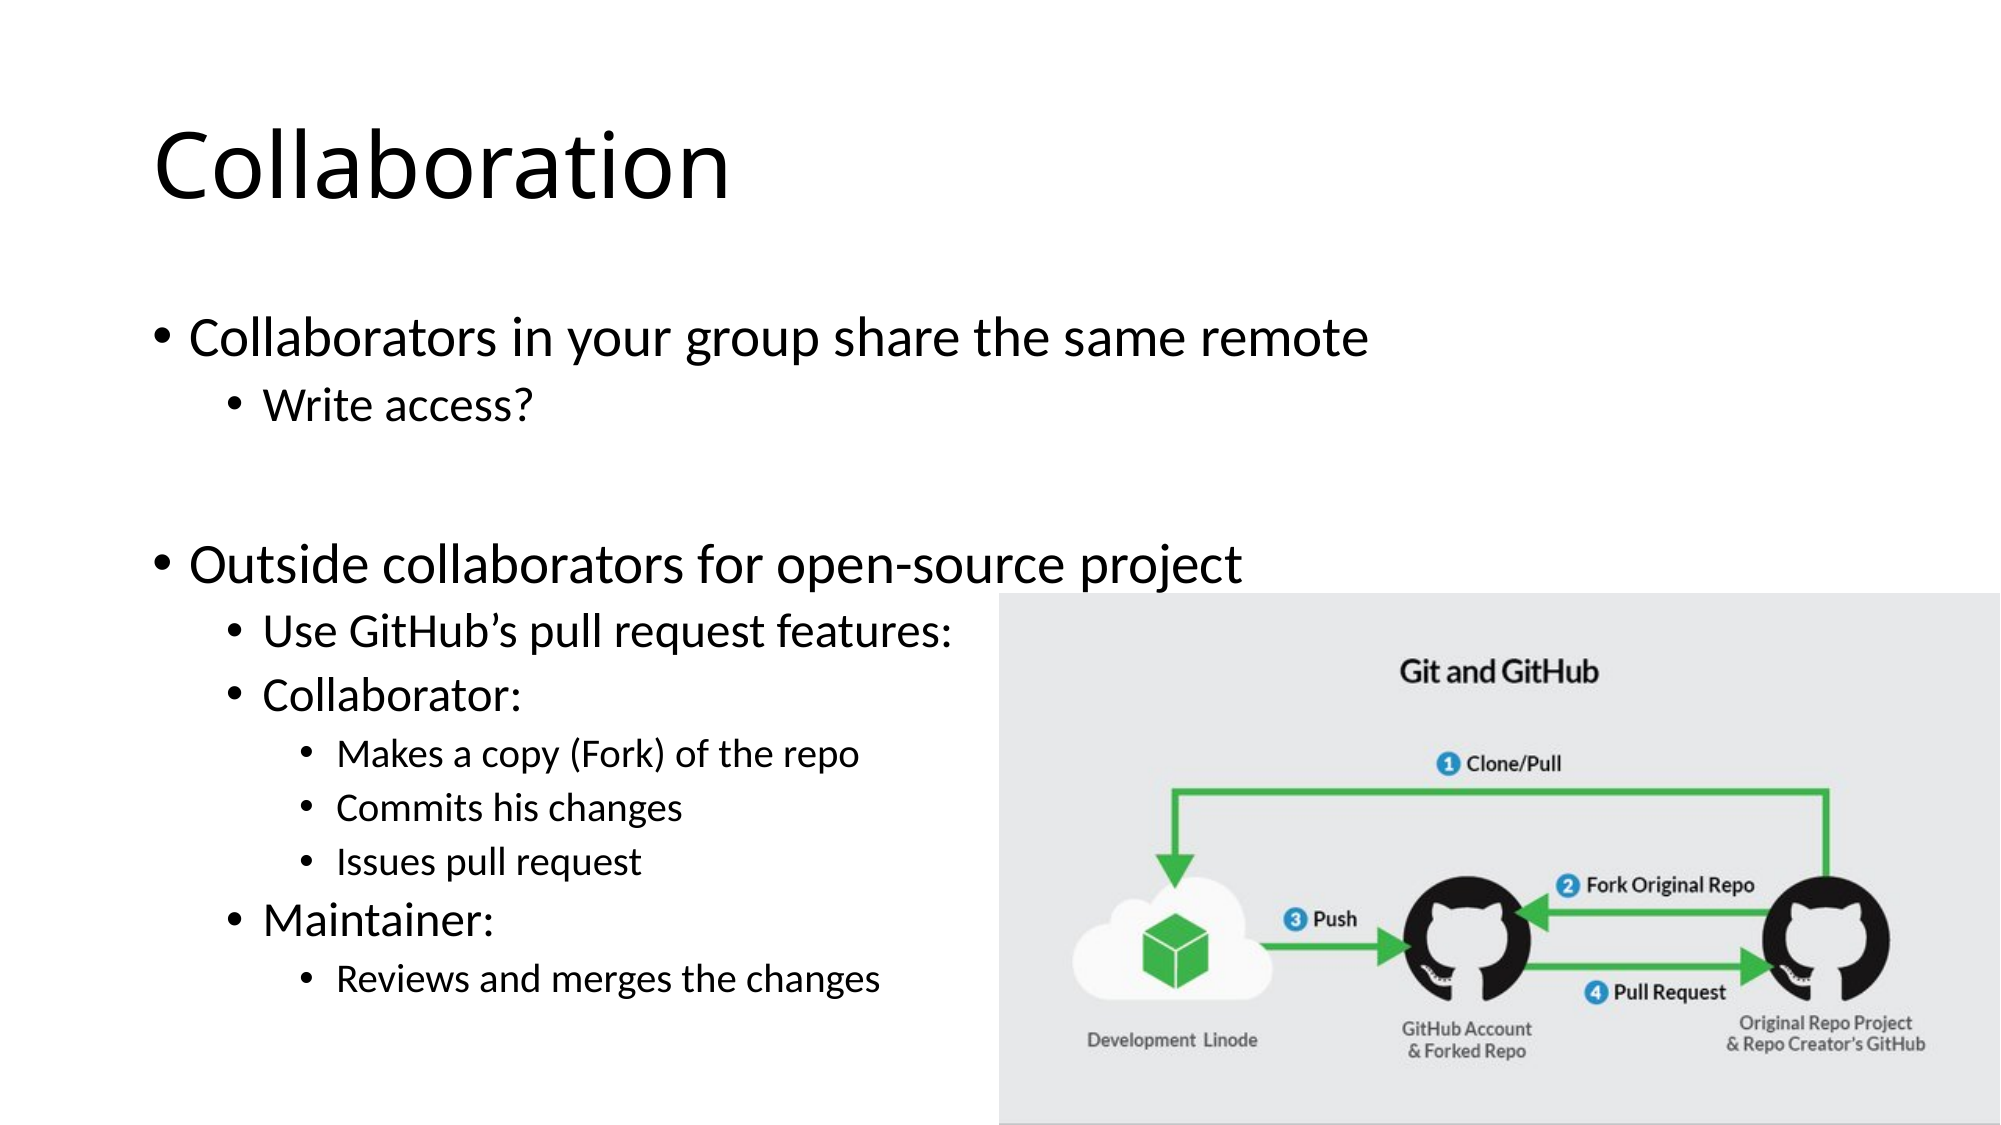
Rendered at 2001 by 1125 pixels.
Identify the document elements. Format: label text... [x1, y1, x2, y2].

title Collaboration [137, 59, 1863, 278]
list Collaborators in your group share the same remote Write access? Outside collaborators for open-source project Use GitHub’s pull request features: Collaborator: Makes a copy (Fork) of the repo Commits his changes Issues pull request Maintainer: Reviews and merges the changes [137, 299, 1863, 1014]
picture [999, 593, 2000, 1125]
